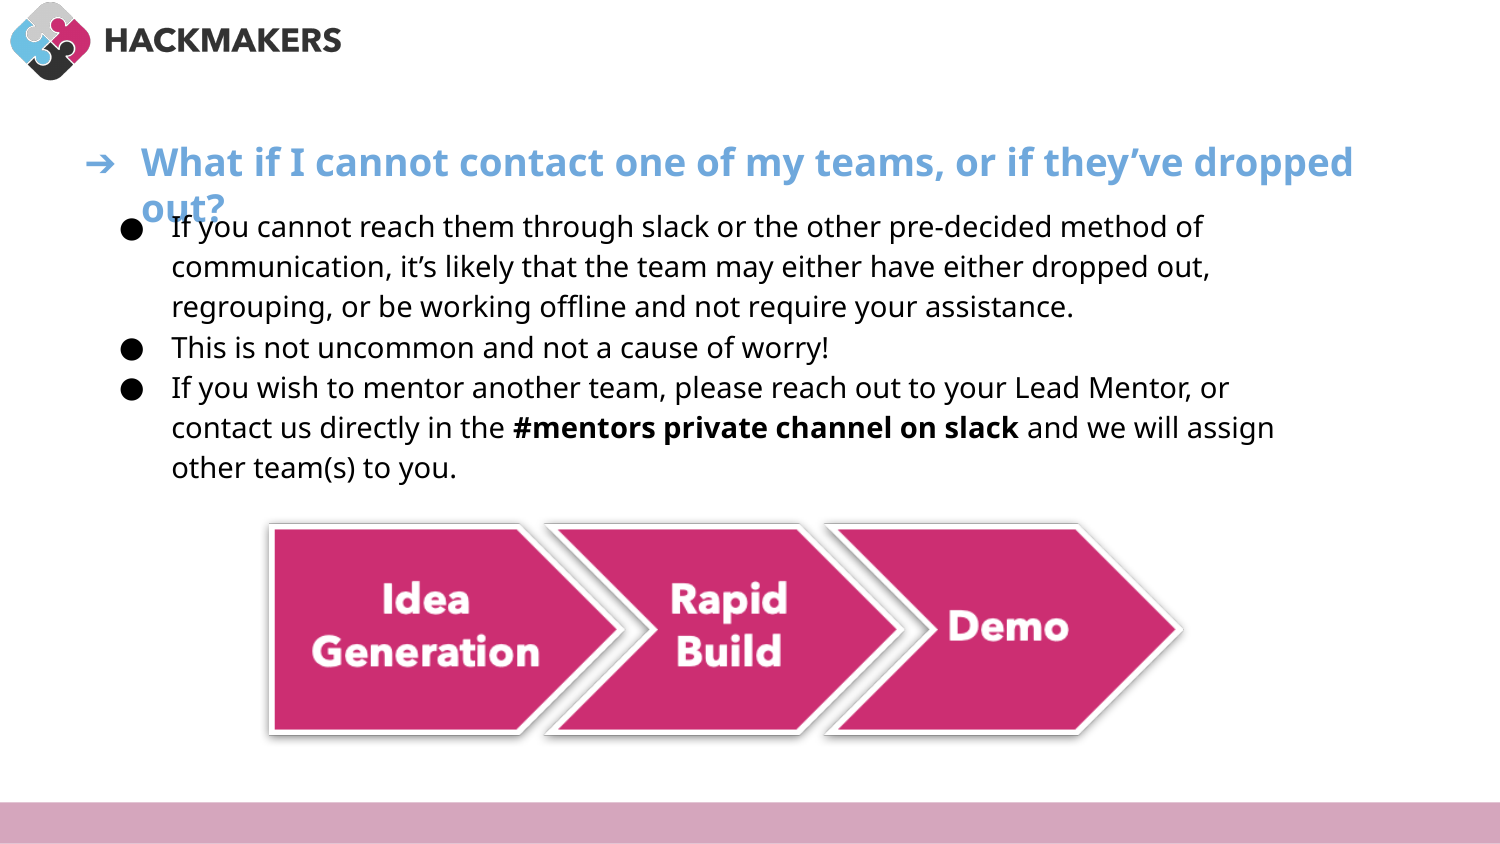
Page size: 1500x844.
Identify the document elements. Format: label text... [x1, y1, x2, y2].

list If you cannot reach them through slack or the other pre-decided method of communication, it’s likely that the team may either have either dropped out, regrouping, or be working offline and not require your assistance. This is not uncommon and not a cause of worry! If you wish to mentor another team, please reach out to your Lead Mentor, or contact us directly in the #mentors private channel on slack and we will assign other team(s) to you. [81, 188, 1300, 693]
picture [269, 470, 1185, 788]
title What if I cannot contact one of my teams, or if they’ve dropped out? [51, 123, 1449, 223]
picture [0, 0, 361, 83]
